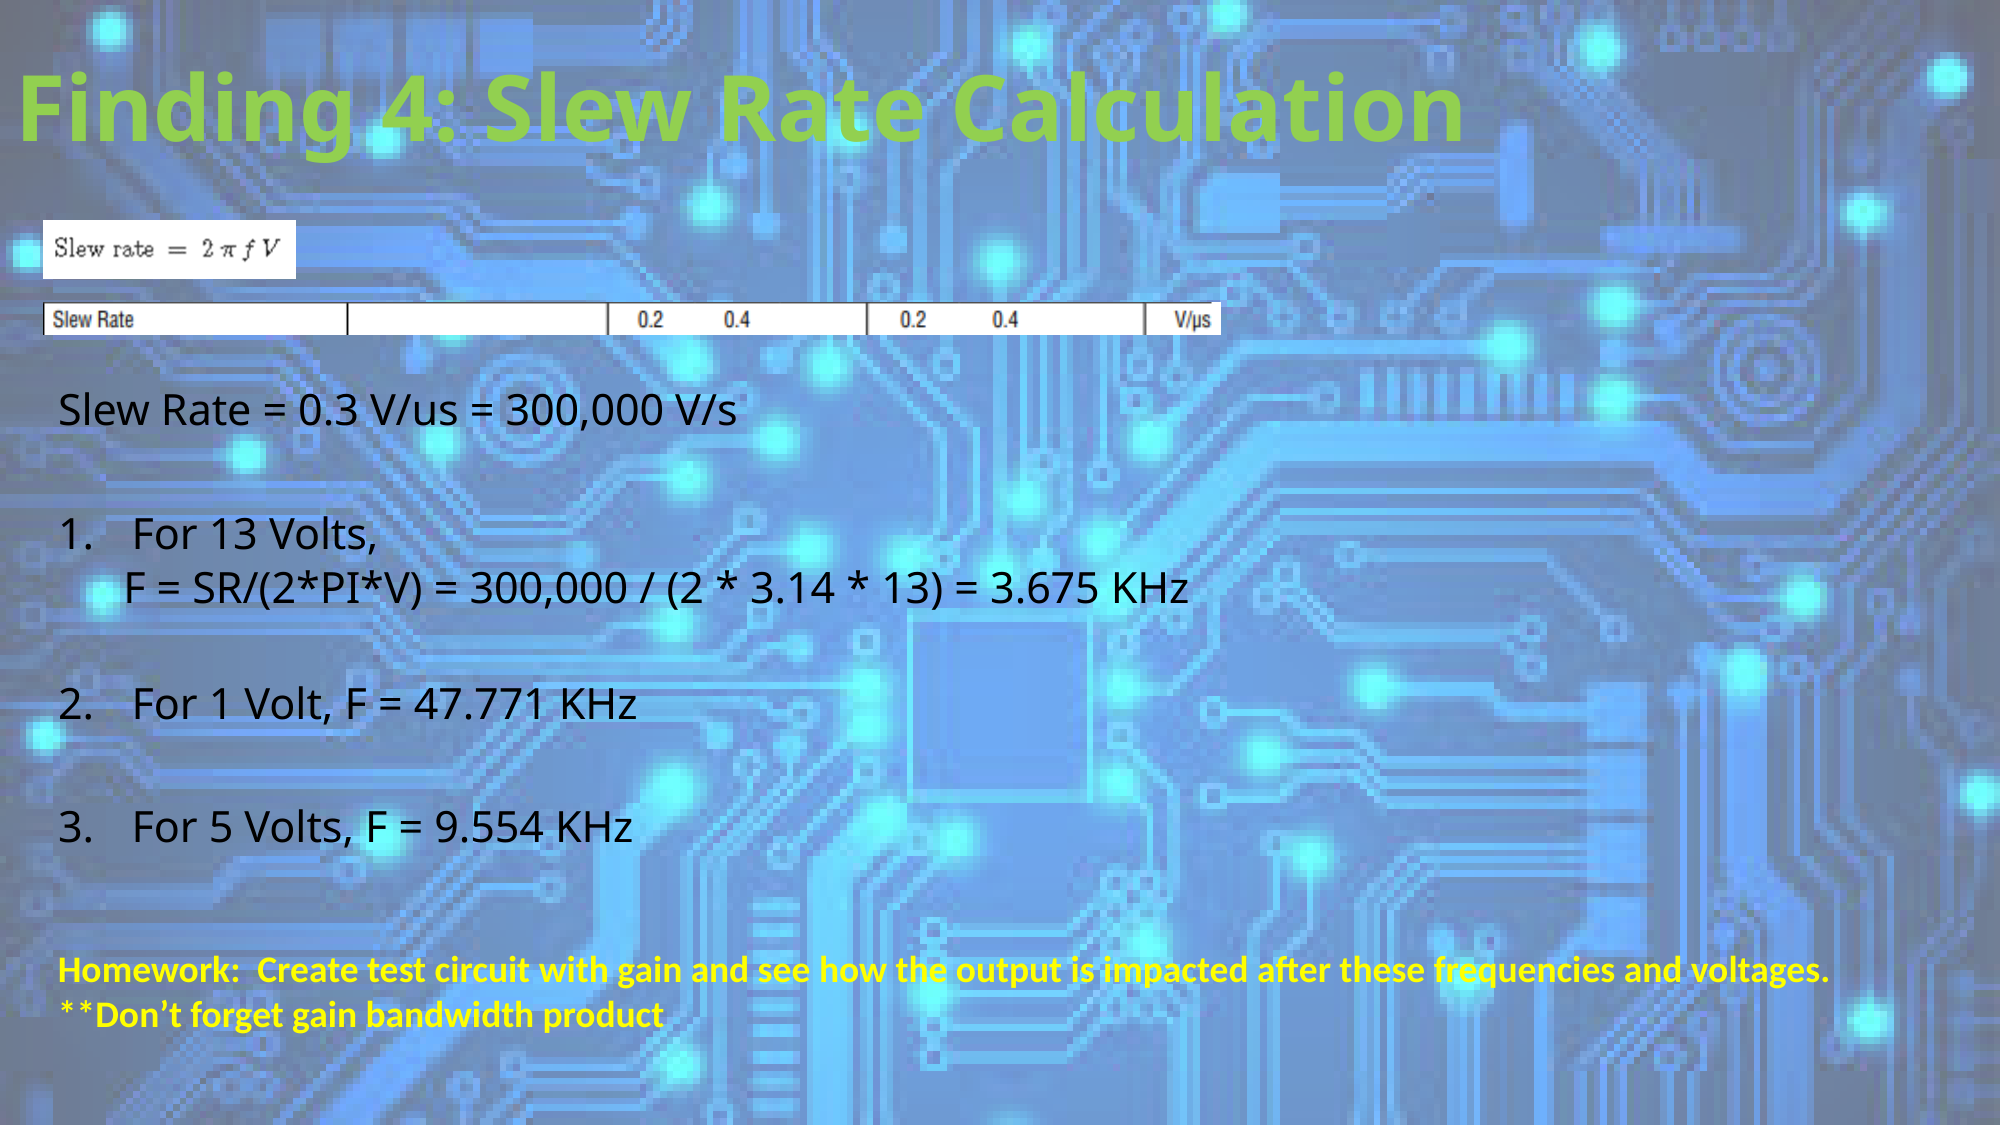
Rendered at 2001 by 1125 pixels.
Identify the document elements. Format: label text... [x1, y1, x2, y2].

picture [43, 220, 296, 279]
picture [43, 302, 1221, 335]
title Finding 4: Slew Rate Calculation [0, 3, 1725, 221]
text_box Slew Rate = 0.3 V/us = 300,000 V/s For 13 Volts, F = SR/(2*PI*V) = 300,000 / (2 * 3.14 * 13) = 3.675 KHz For 1 Volt, F = 47.771 KHz For 5 Volts, F = 9.554 KHz [43, 381, 1873, 861]
text_box Homework: Create test circuit with gain and see how the output is impacted after these frequencies and voltages. **Don’t forget gain bandwidth product [43, 937, 1849, 1043]
